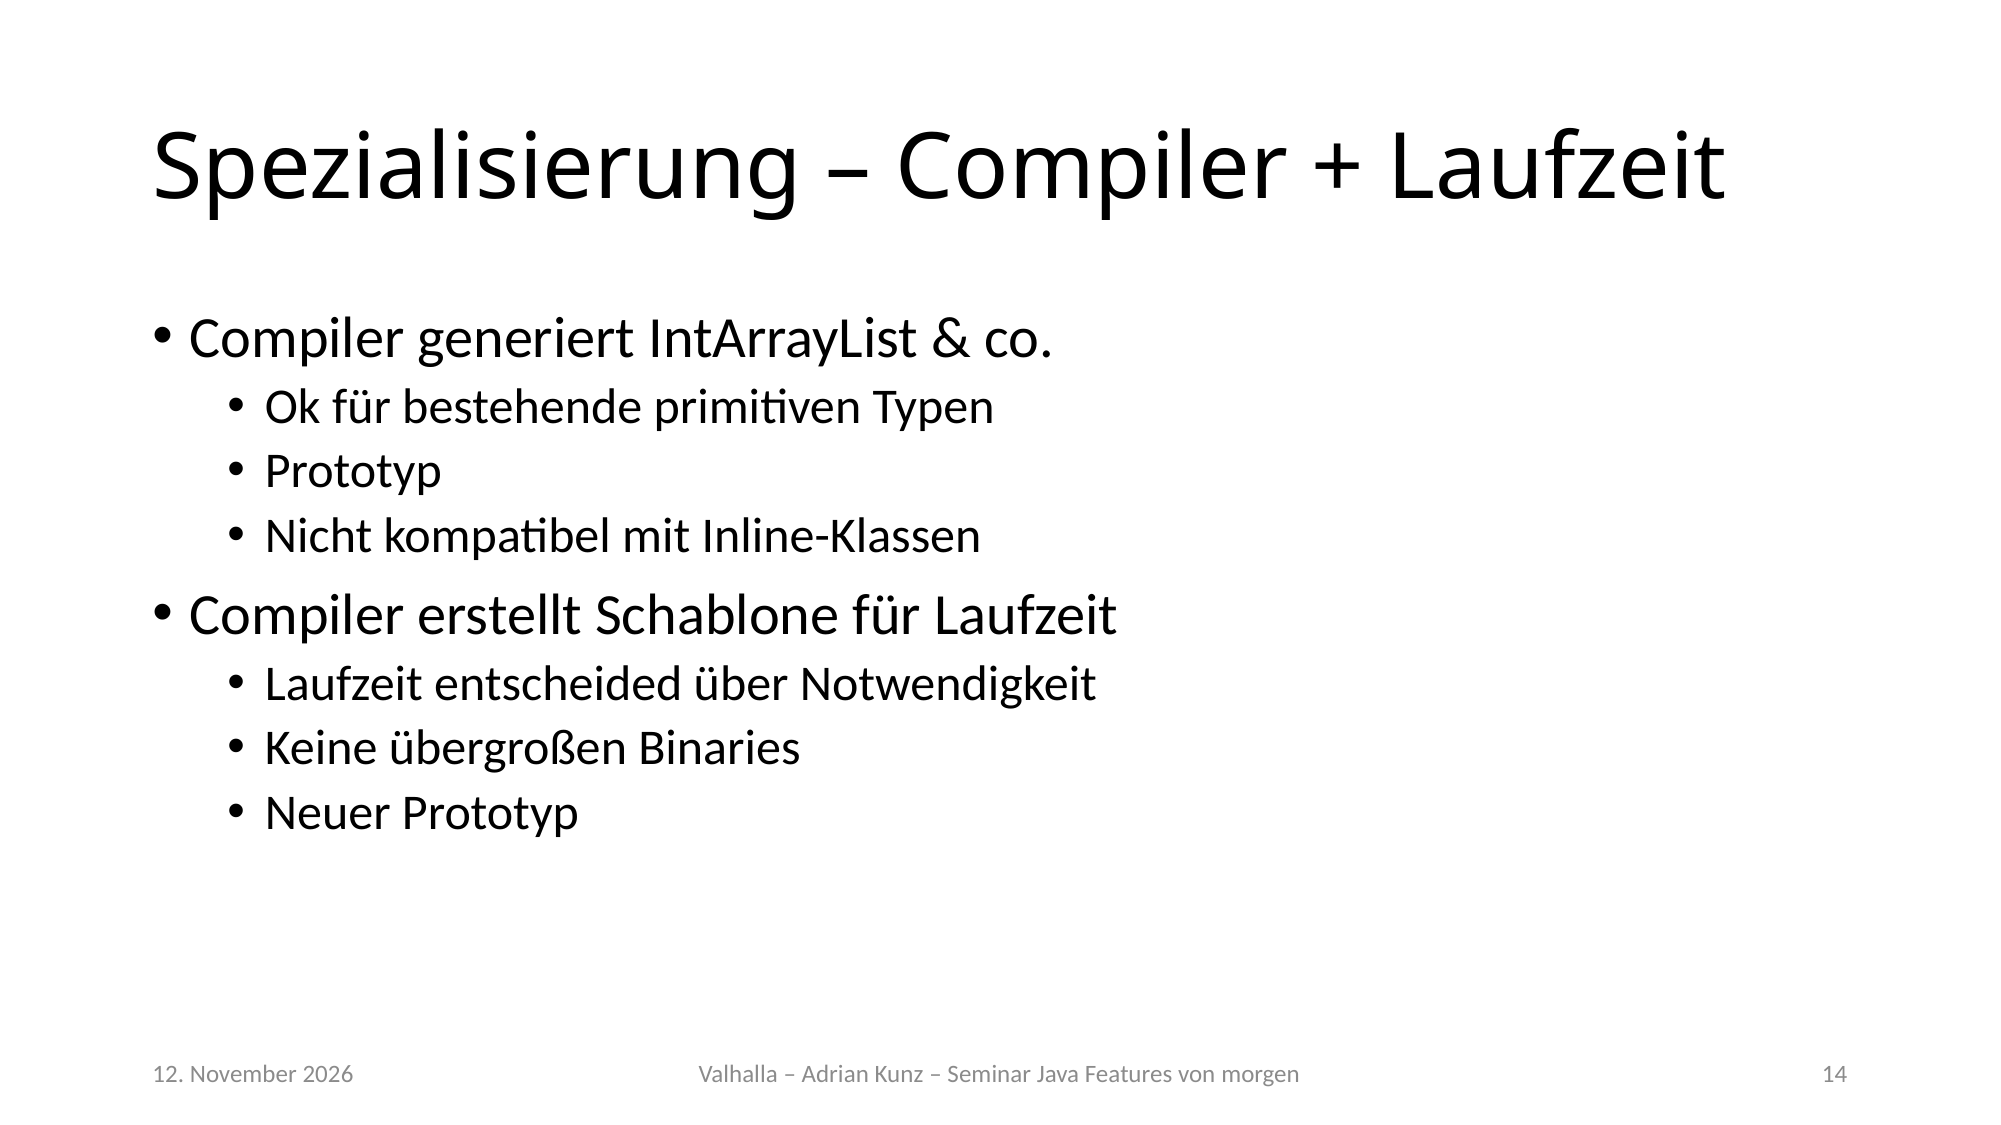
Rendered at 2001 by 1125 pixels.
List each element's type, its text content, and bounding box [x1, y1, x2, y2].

title Spezialisierung – Compiler + Laufzeit [137, 59, 1863, 278]
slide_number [137, 1042, 588, 1103]
footer Valhalla – Adrian Kunz – Seminar Java Features von morgen [662, 1042, 1338, 1103]
slide_number 14 [1412, 1042, 1863, 1103]
list Compiler generiert IntArrayList & co. Ok für bestehende primitiven Typen Prototyp Nicht kompatibel mit Inline-Klassen Compiler erstellt Schablone für Laufzeit Laufzeit entscheided über Notwendigkeit Keine übergroßen Binaries Neuer Prototyp [137, 299, 1863, 1014]
